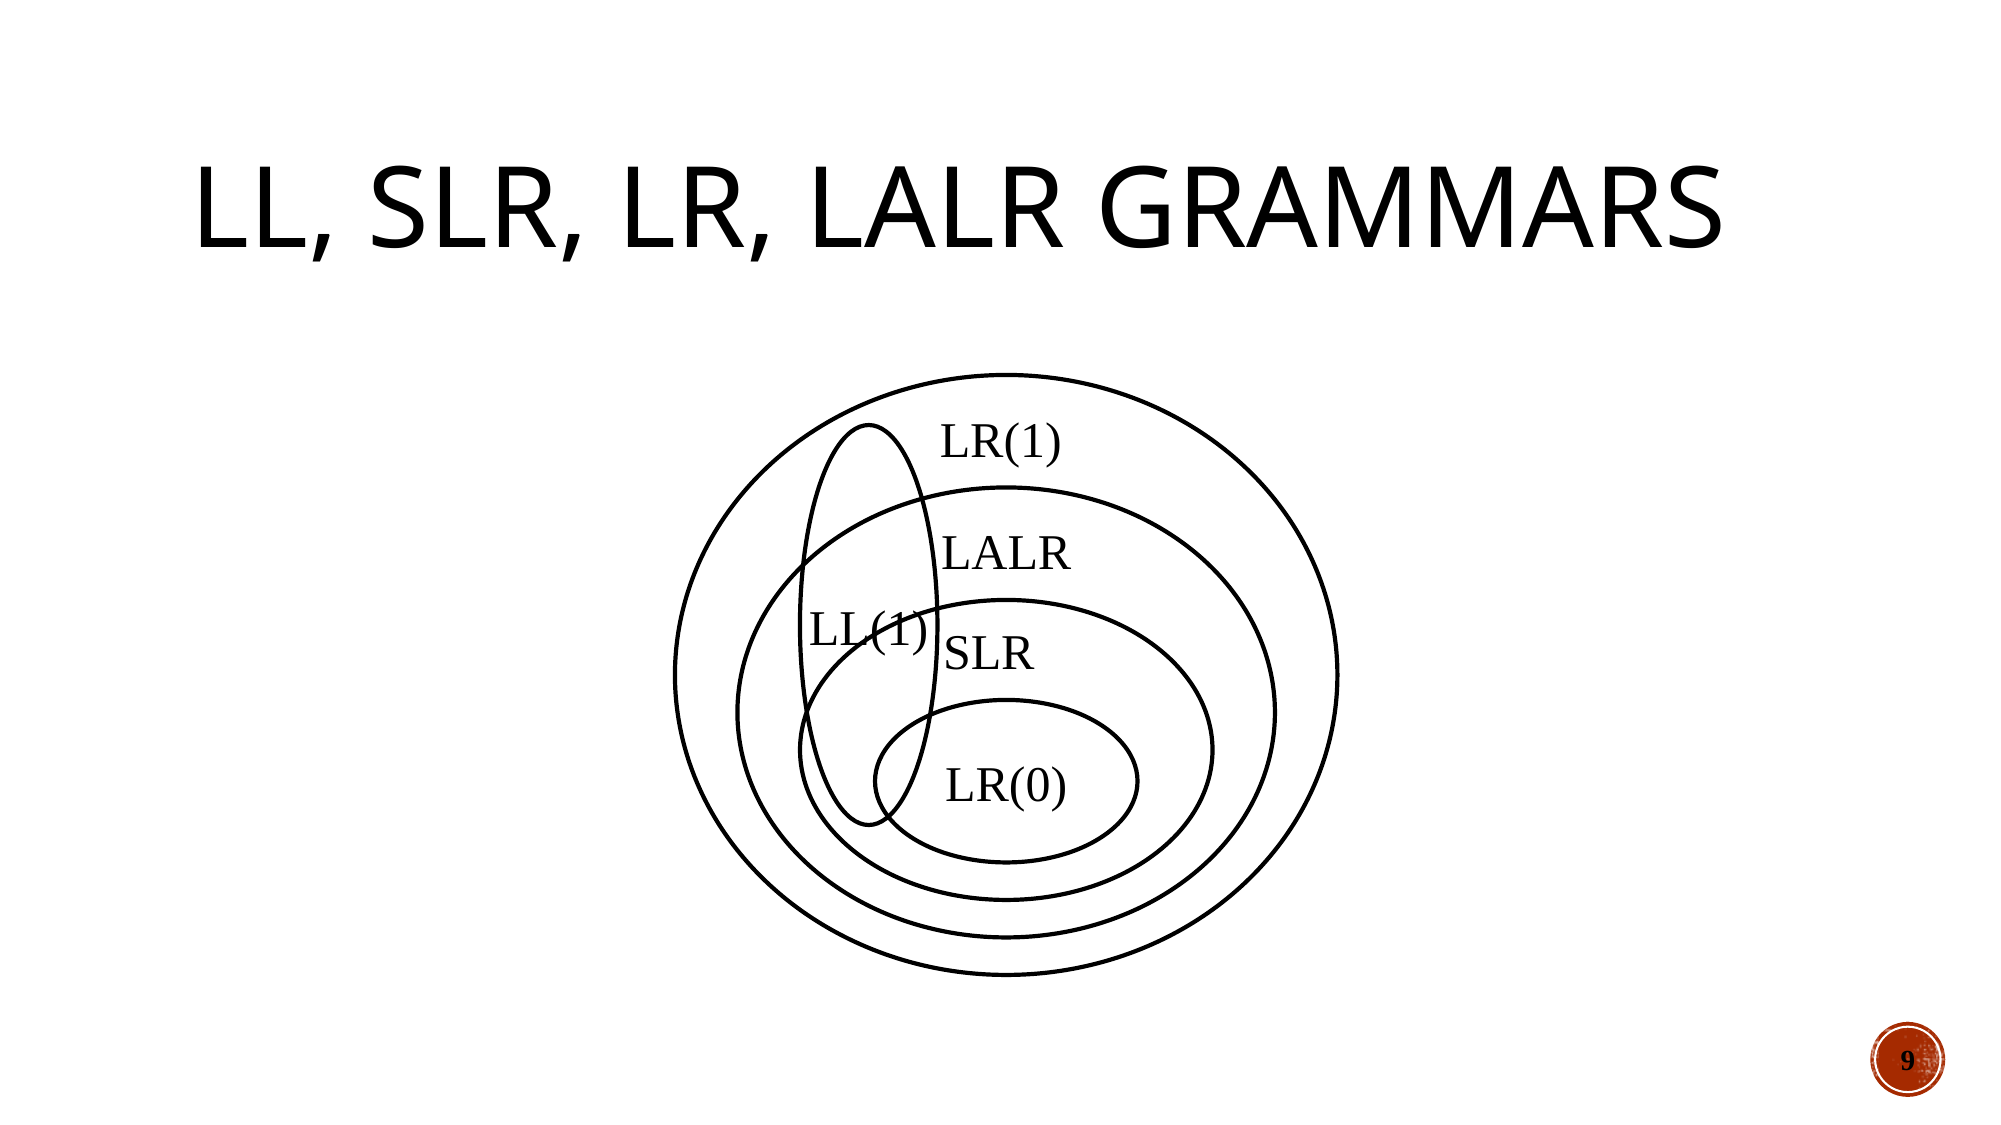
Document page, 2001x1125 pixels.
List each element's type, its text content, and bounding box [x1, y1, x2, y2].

text_box LALR [926, 512, 1087, 588]
text_box LR(0) [875, 699, 1138, 863]
title LL, SLR, LR, LALR Grammars [175, 79, 1826, 344]
slide_number 9 [1855, 1028, 1961, 1089]
text_box LR(1) [925, 399, 1078, 475]
text_box SLR [928, 612, 1050, 688]
text_box [674, 374, 1338, 975]
text_box [737, 487, 1275, 938]
